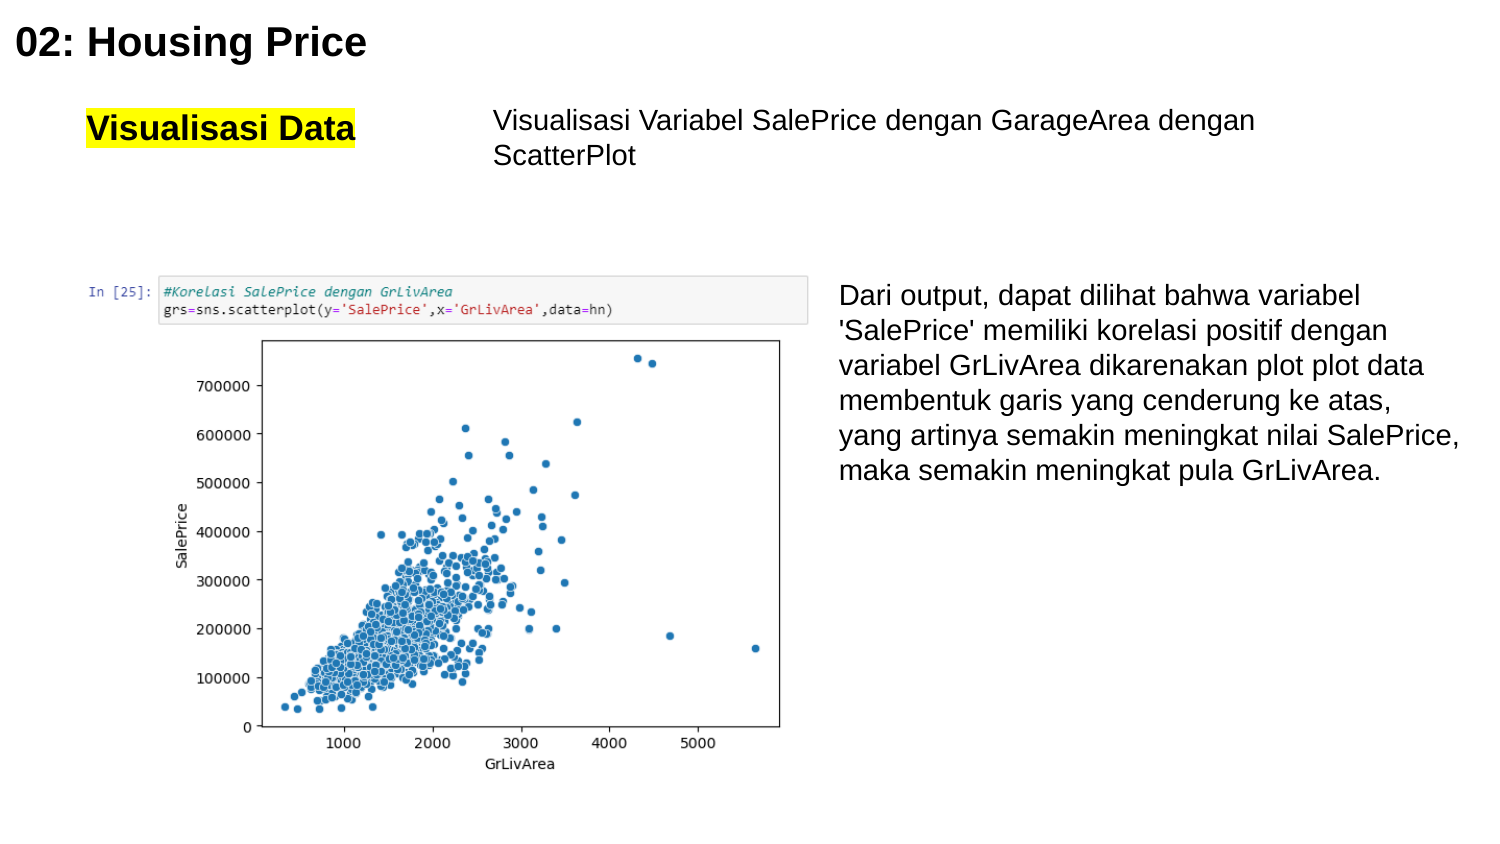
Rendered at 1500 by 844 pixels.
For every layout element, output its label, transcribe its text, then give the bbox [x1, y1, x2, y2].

text_box Visualisasi Data [71, 97, 439, 155]
title 02: Housing Price [0, 0, 1398, 94]
text_box Visualisasi Variabel SalePrice dengan GarageArea dengan ScatterPlot [478, 93, 1303, 179]
picture [51, 261, 825, 791]
text_box Dari output, dapat dilihat bahwa variabel 'SalePrice' memiliki korelasi positif dengan variabel GrLivArea dikarenakan plot plot data membentuk garis yang cenderung ke atas, yang artinya semakin meningkat nilai SalePrice, maka semakin meningkat pula GrLivArea. [829, 268, 1480, 494]
